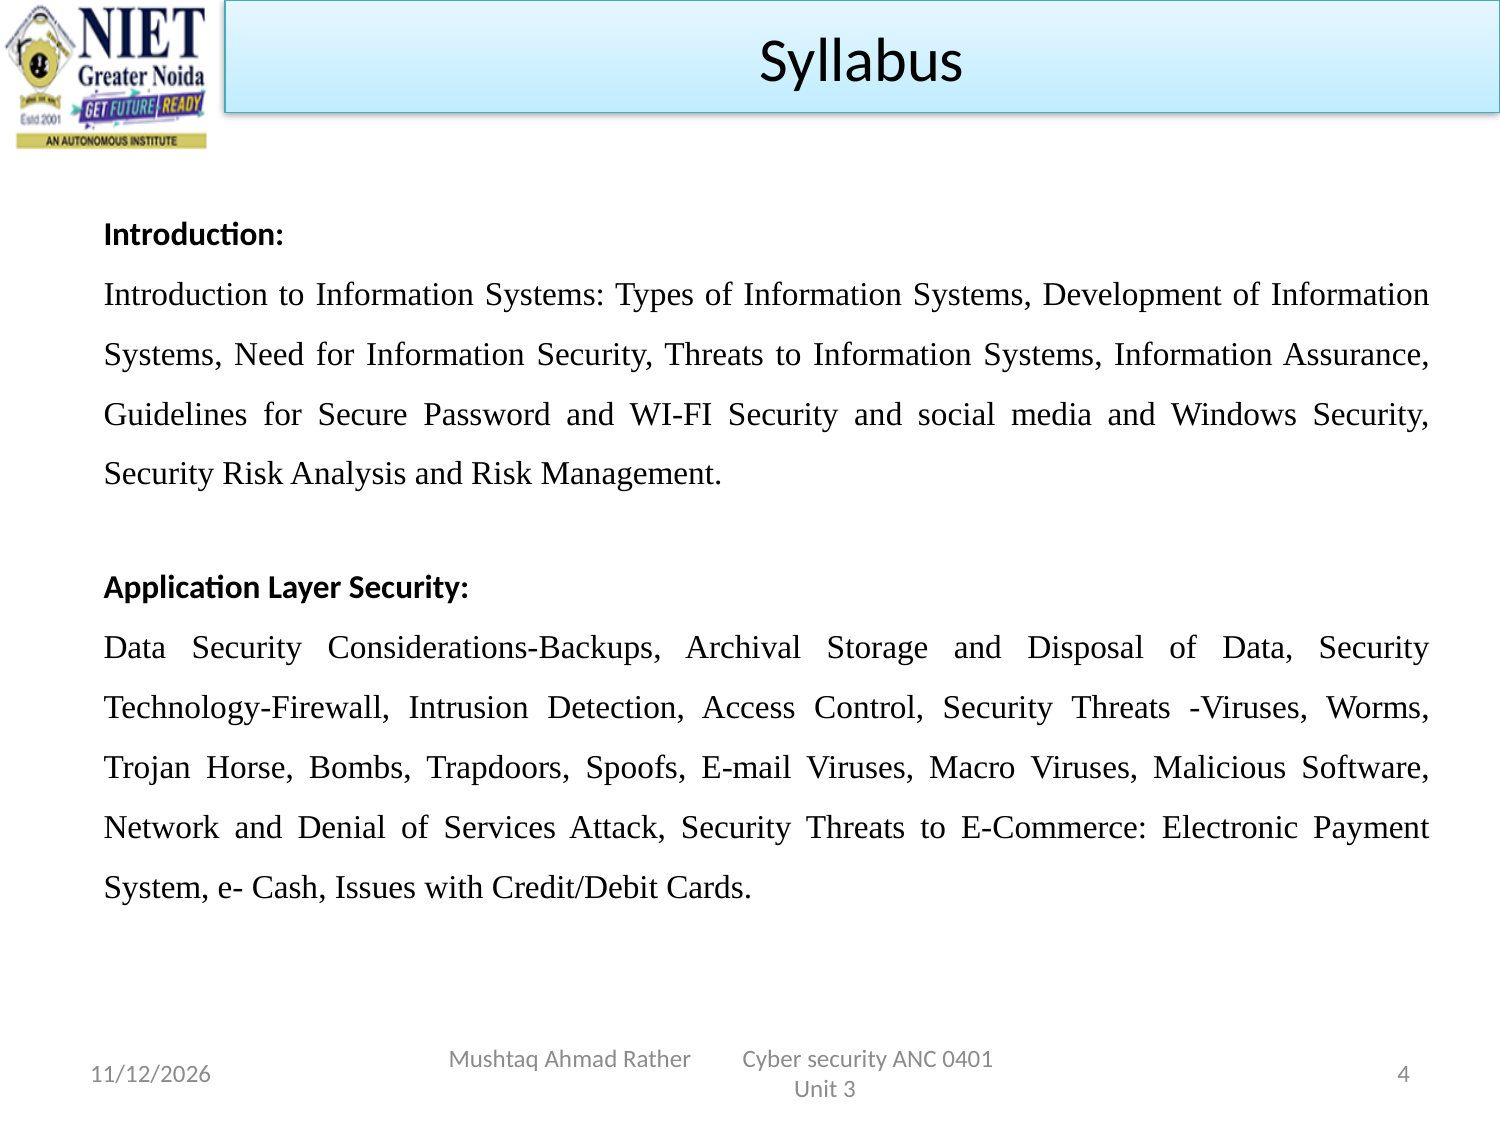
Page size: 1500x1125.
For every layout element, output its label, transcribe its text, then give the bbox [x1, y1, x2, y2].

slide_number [75, 1042, 412, 1103]
list Introduction: Introduction to Information Systems: Types of Information Systems, Development of Information Systems, Need for Information Security, Threats to Information Systems, Information Assurance, Guidelines for Secure Password and WI-FI Security and social media and Windows Security, Security Risk Analysis and Risk Management. Application Layer Security: Data Security Considerations-Backups, Archival Storage and Disposal of Data, Security Technology-Firewall, Intrusion Detection, Access Control, Security Threats -Viruses, Worms, Trojan Horse, Bombs, Trapdoors, Spoofs, E-mail Viruses, Macro Viruses, Malicious Software, Network and Denial of Services Attack, Security Threats to E-Commerce: Electronic Payment System, e- Cash, Issues with Credit/Debit Cards. [88, 184, 1447, 1022]
footer Mushtaq Ahmad Rather Cyber security ANC 0401 Unit 3 [412, 1042, 1238, 1103]
slide_number 4 [1238, 1042, 1425, 1103]
text_box Syllabus [224, 0, 1500, 113]
picture [0, 0, 213, 154]
